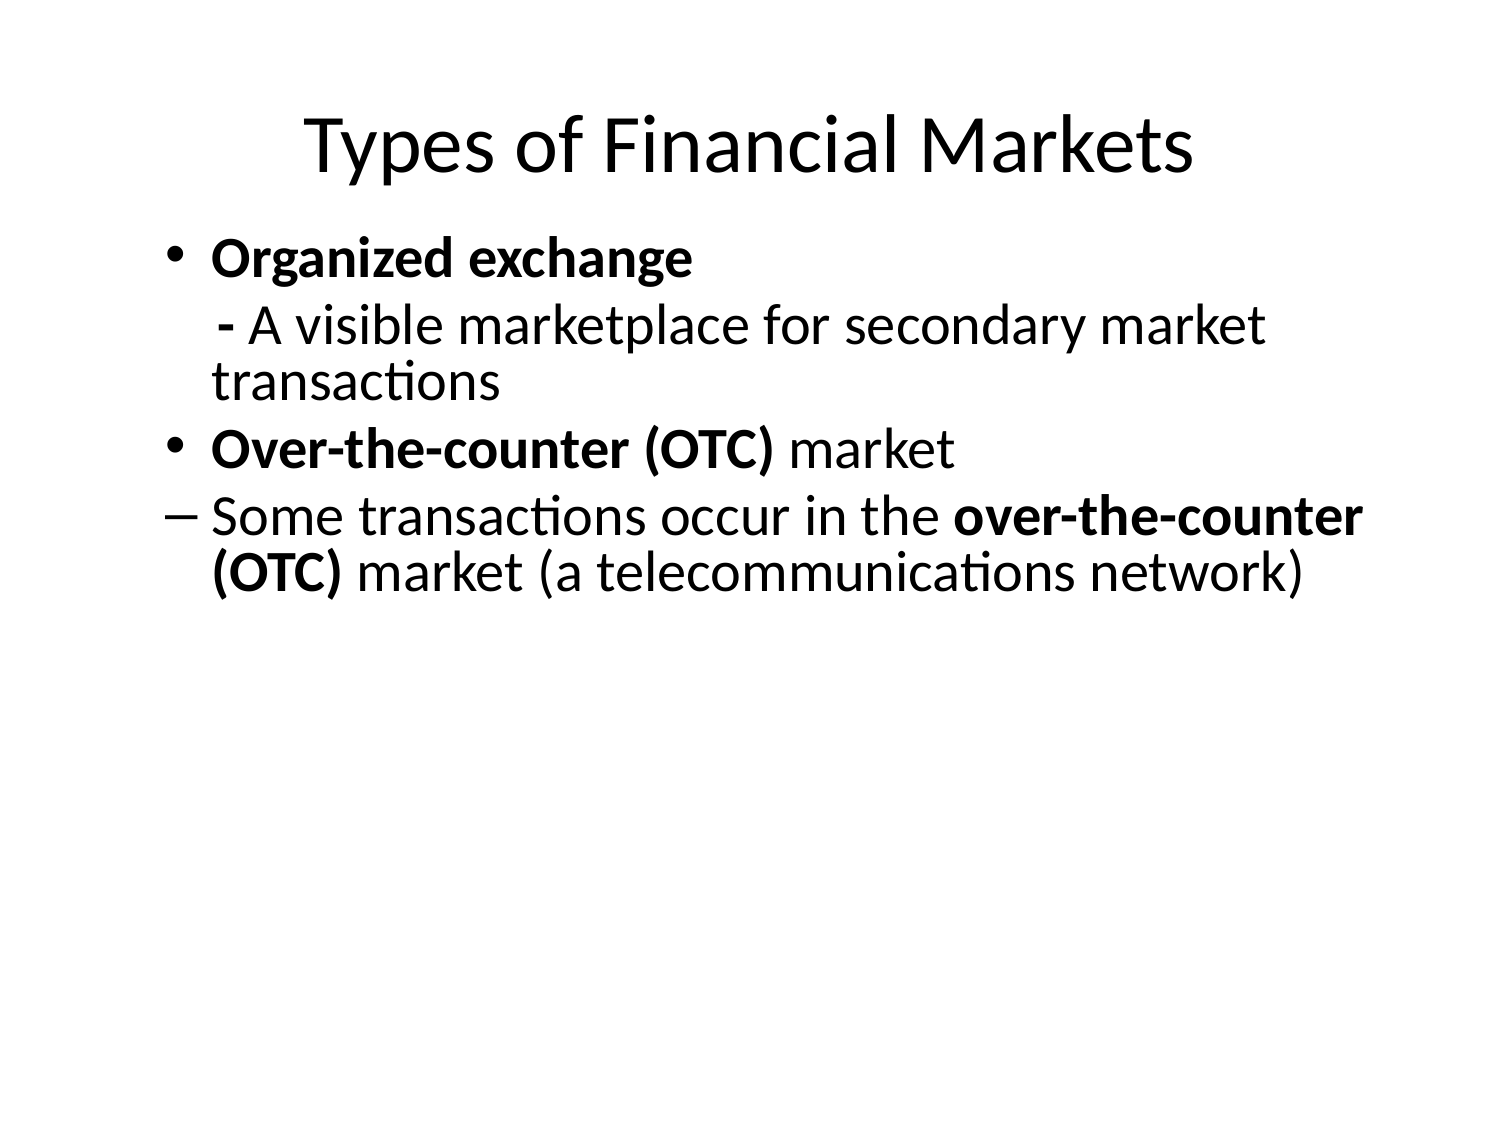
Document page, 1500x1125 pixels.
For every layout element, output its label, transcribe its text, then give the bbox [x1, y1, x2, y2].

title Types of Financial Markets [75, 45, 1425, 224]
list Organized exchange - A visible marketplace for secondary market transactions Over-the-counter (OTC) market Some transactions occur in the over-the-counter (OTC) market (a telecommunications network) [75, 224, 1425, 1075]
